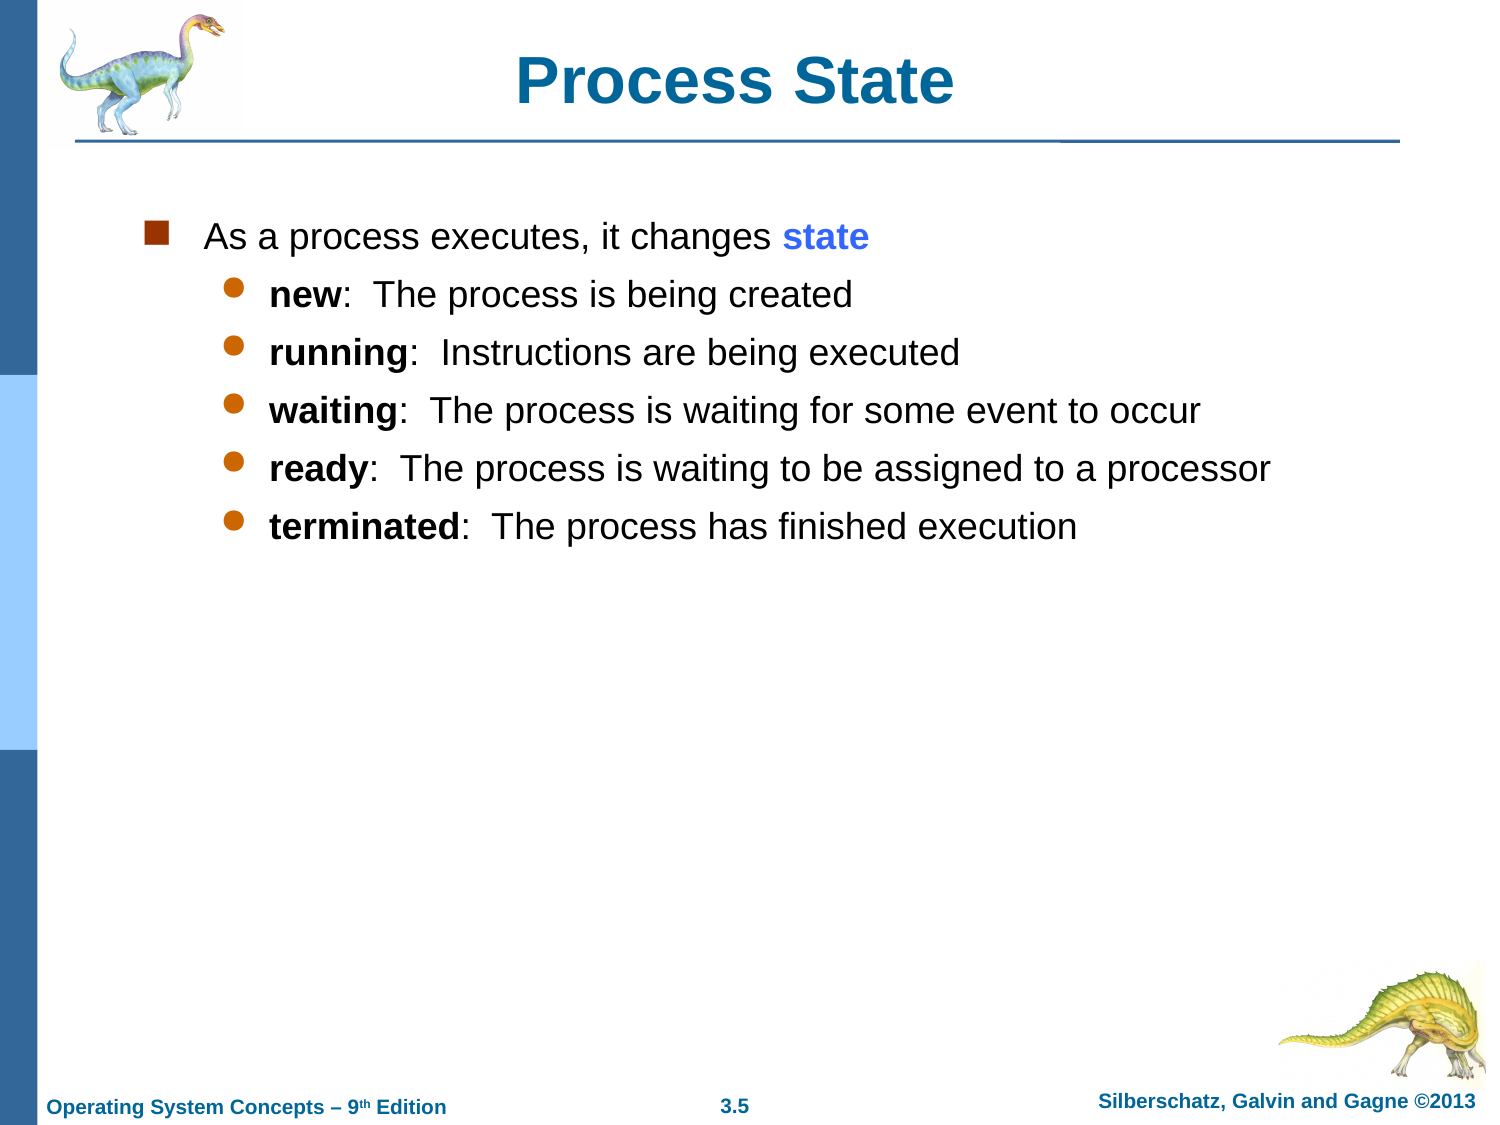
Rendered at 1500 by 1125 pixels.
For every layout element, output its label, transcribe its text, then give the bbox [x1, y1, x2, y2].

picture [1275, 959, 1486, 1090]
list As a process executes, it changes state new: The process is being created running: Instructions are being executed waiting: The process is waiting for some event to occur ready: The process is waiting to be assigned to a processor terminated: The process has finished execution [132, 204, 1342, 739]
picture [46, 0, 243, 149]
title Process State [223, 29, 1249, 125]
